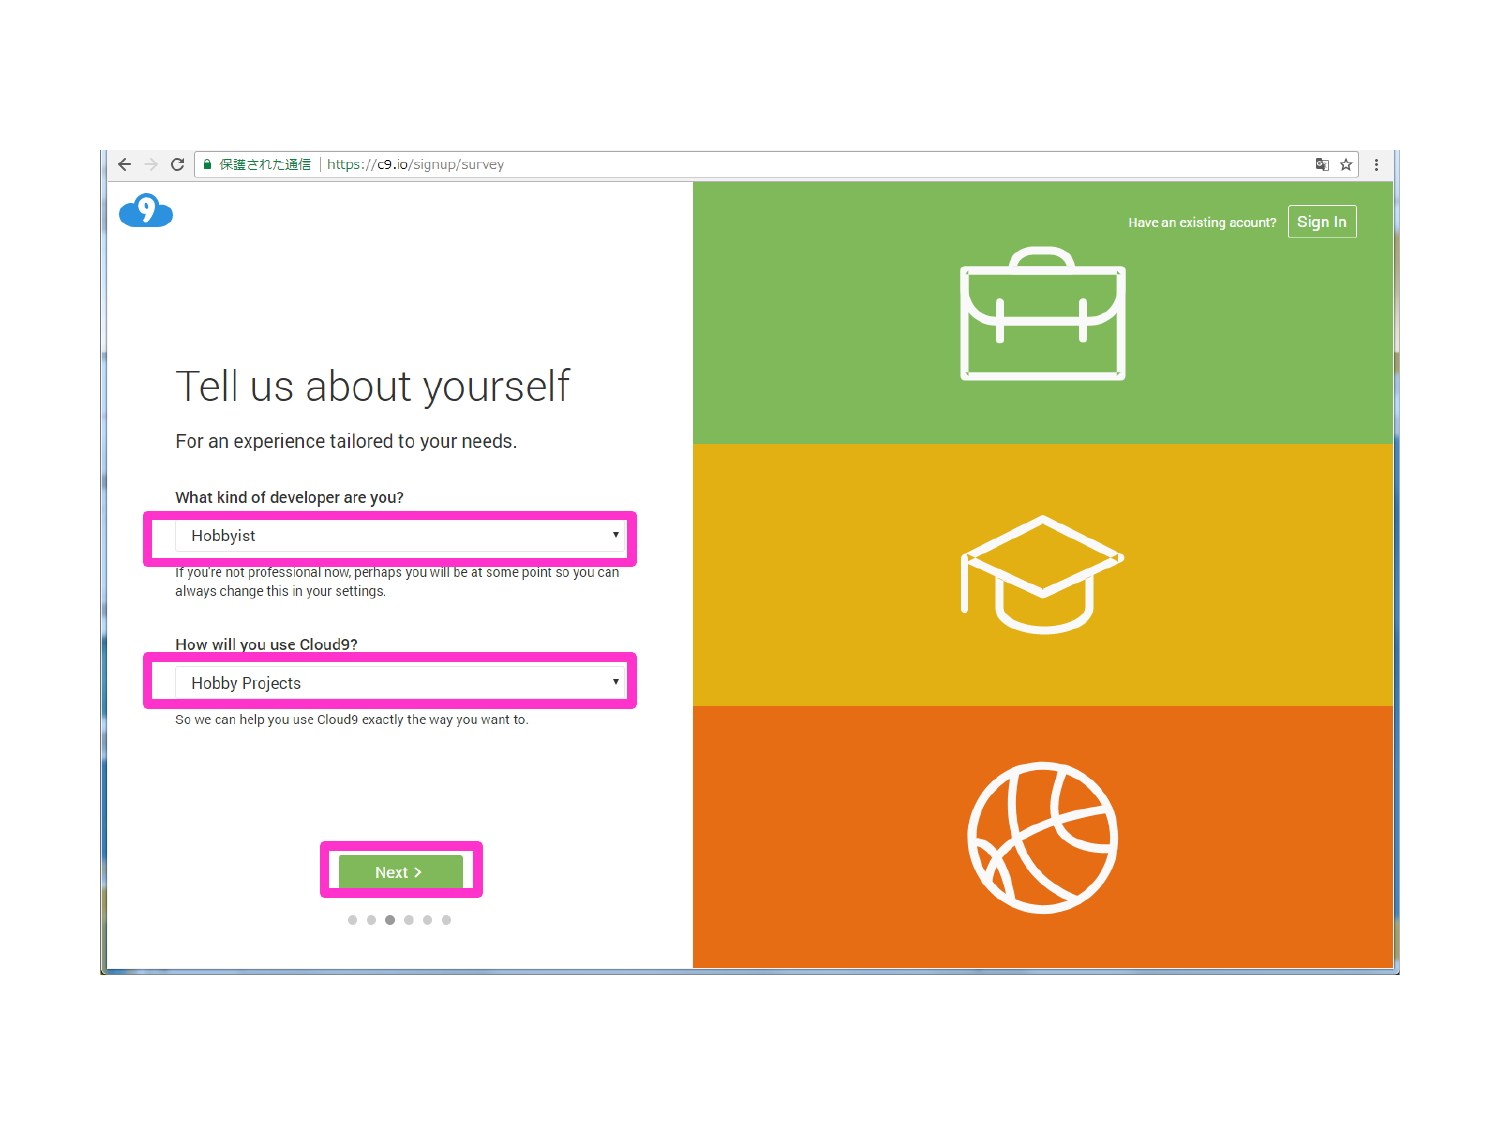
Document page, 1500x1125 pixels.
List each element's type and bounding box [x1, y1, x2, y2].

picture [100, 149, 1400, 976]
